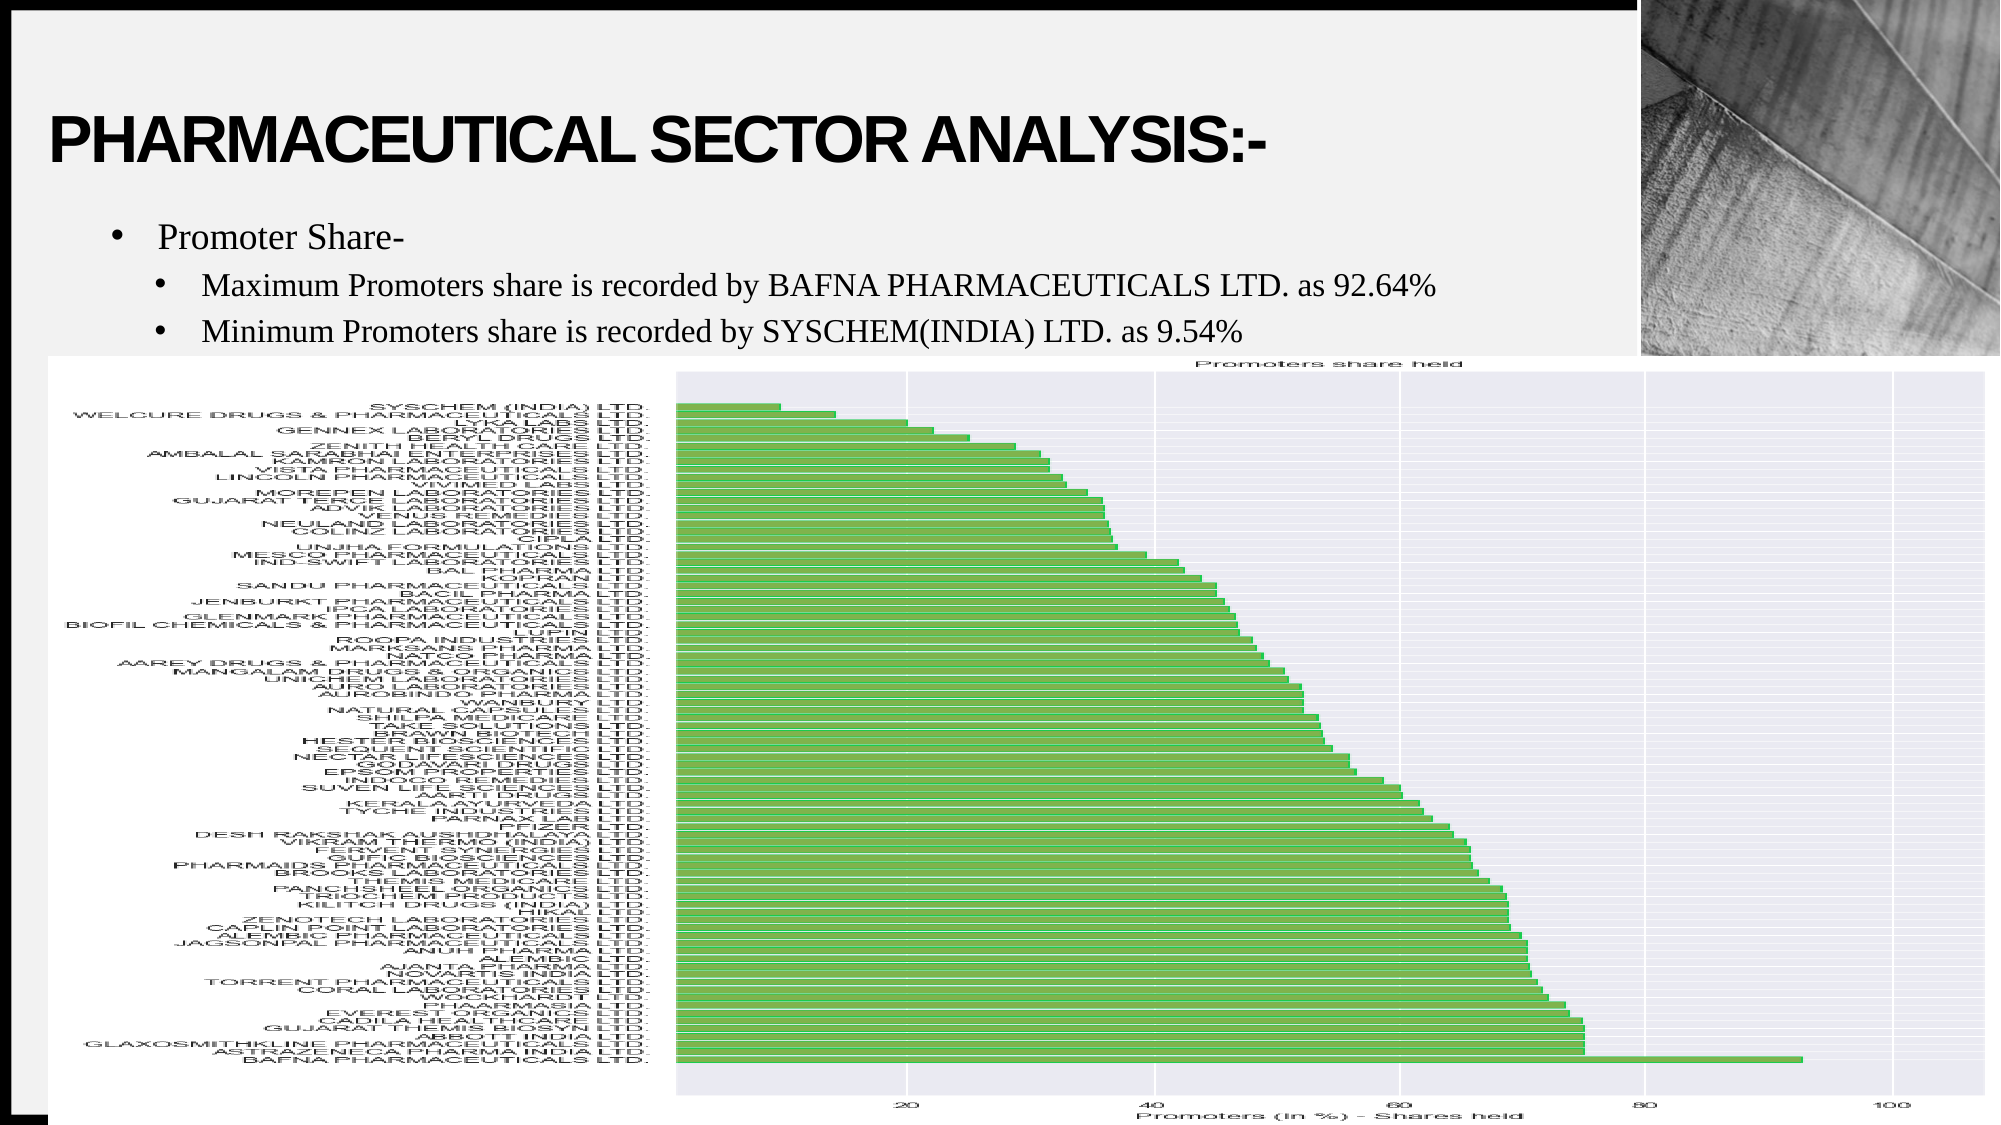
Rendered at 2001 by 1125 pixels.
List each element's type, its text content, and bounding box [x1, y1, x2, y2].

title Pharmaceutical Sector analysis:- [48, 65, 1580, 217]
list Promoter Share- Maximum Promoters share is recorded by BAFNA PHARMACEUTICALS LTD. as 92.64% Minimum Promoters share is recorded by SYSCHEM(INDIA) LTD. as 9.54% [110, 216, 1544, 356]
picture [48, 0, 2000, 1125]
